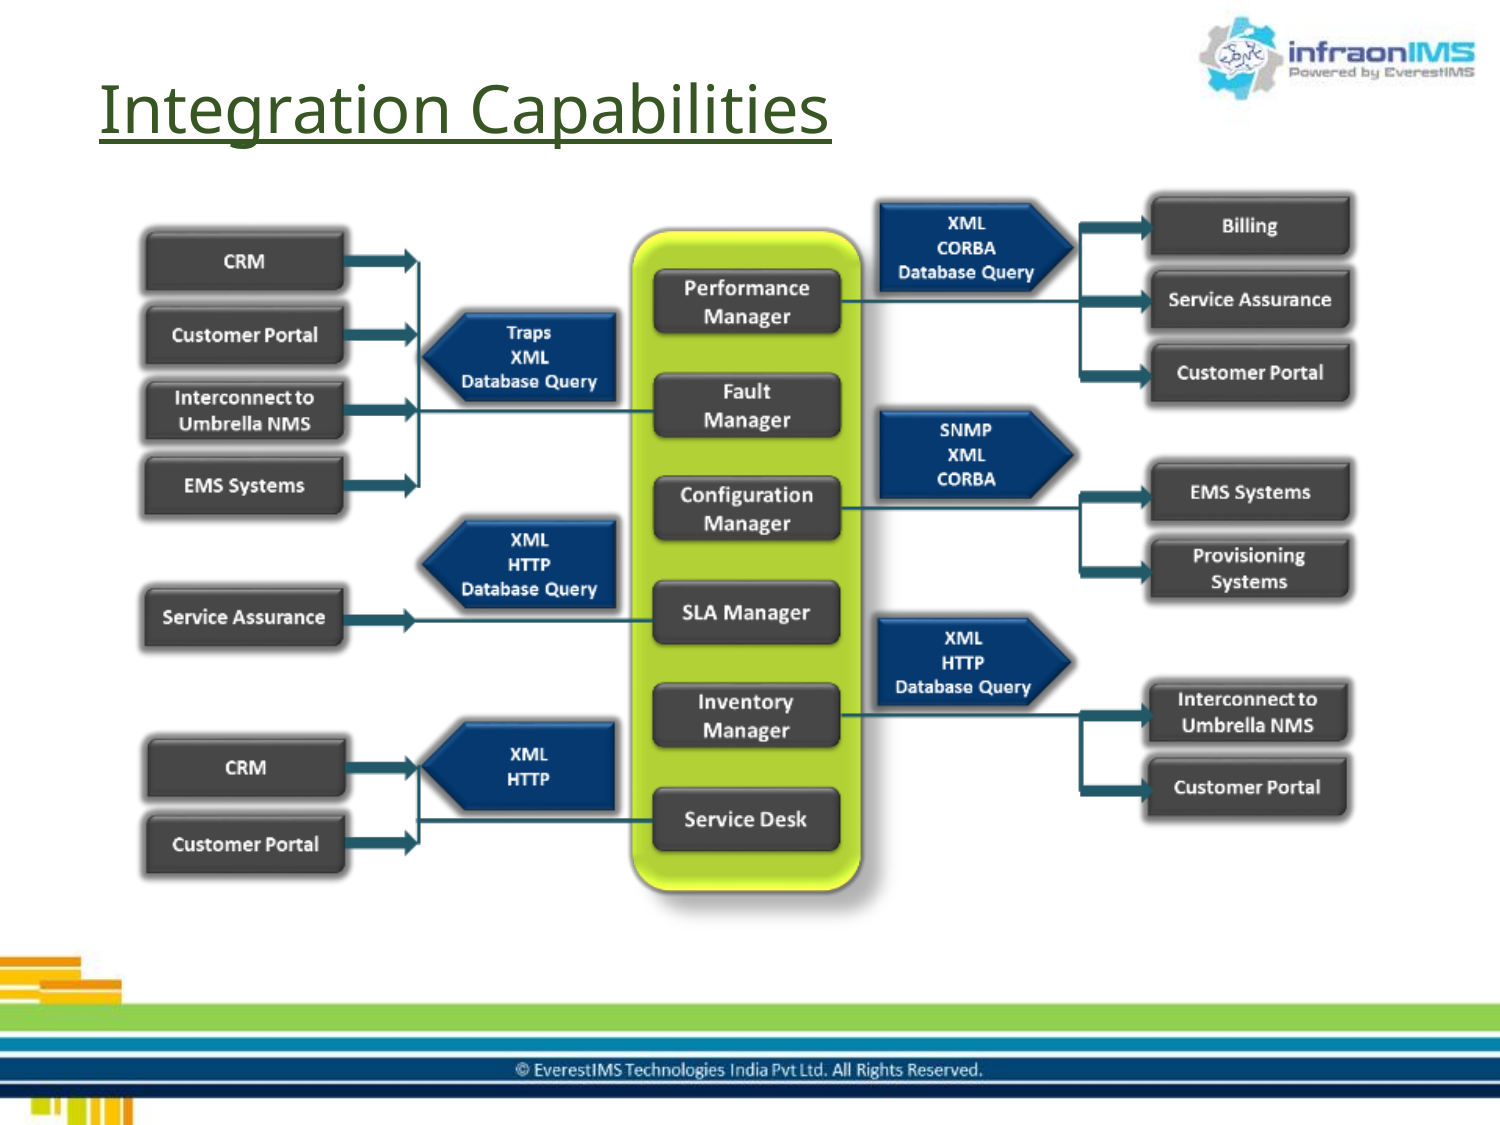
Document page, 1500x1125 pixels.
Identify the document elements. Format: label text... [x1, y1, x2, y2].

text_box Integration Capabilities [84, 59, 848, 155]
picture [0, 0, 1500, 1038]
picture [0, 1050, 1500, 1125]
